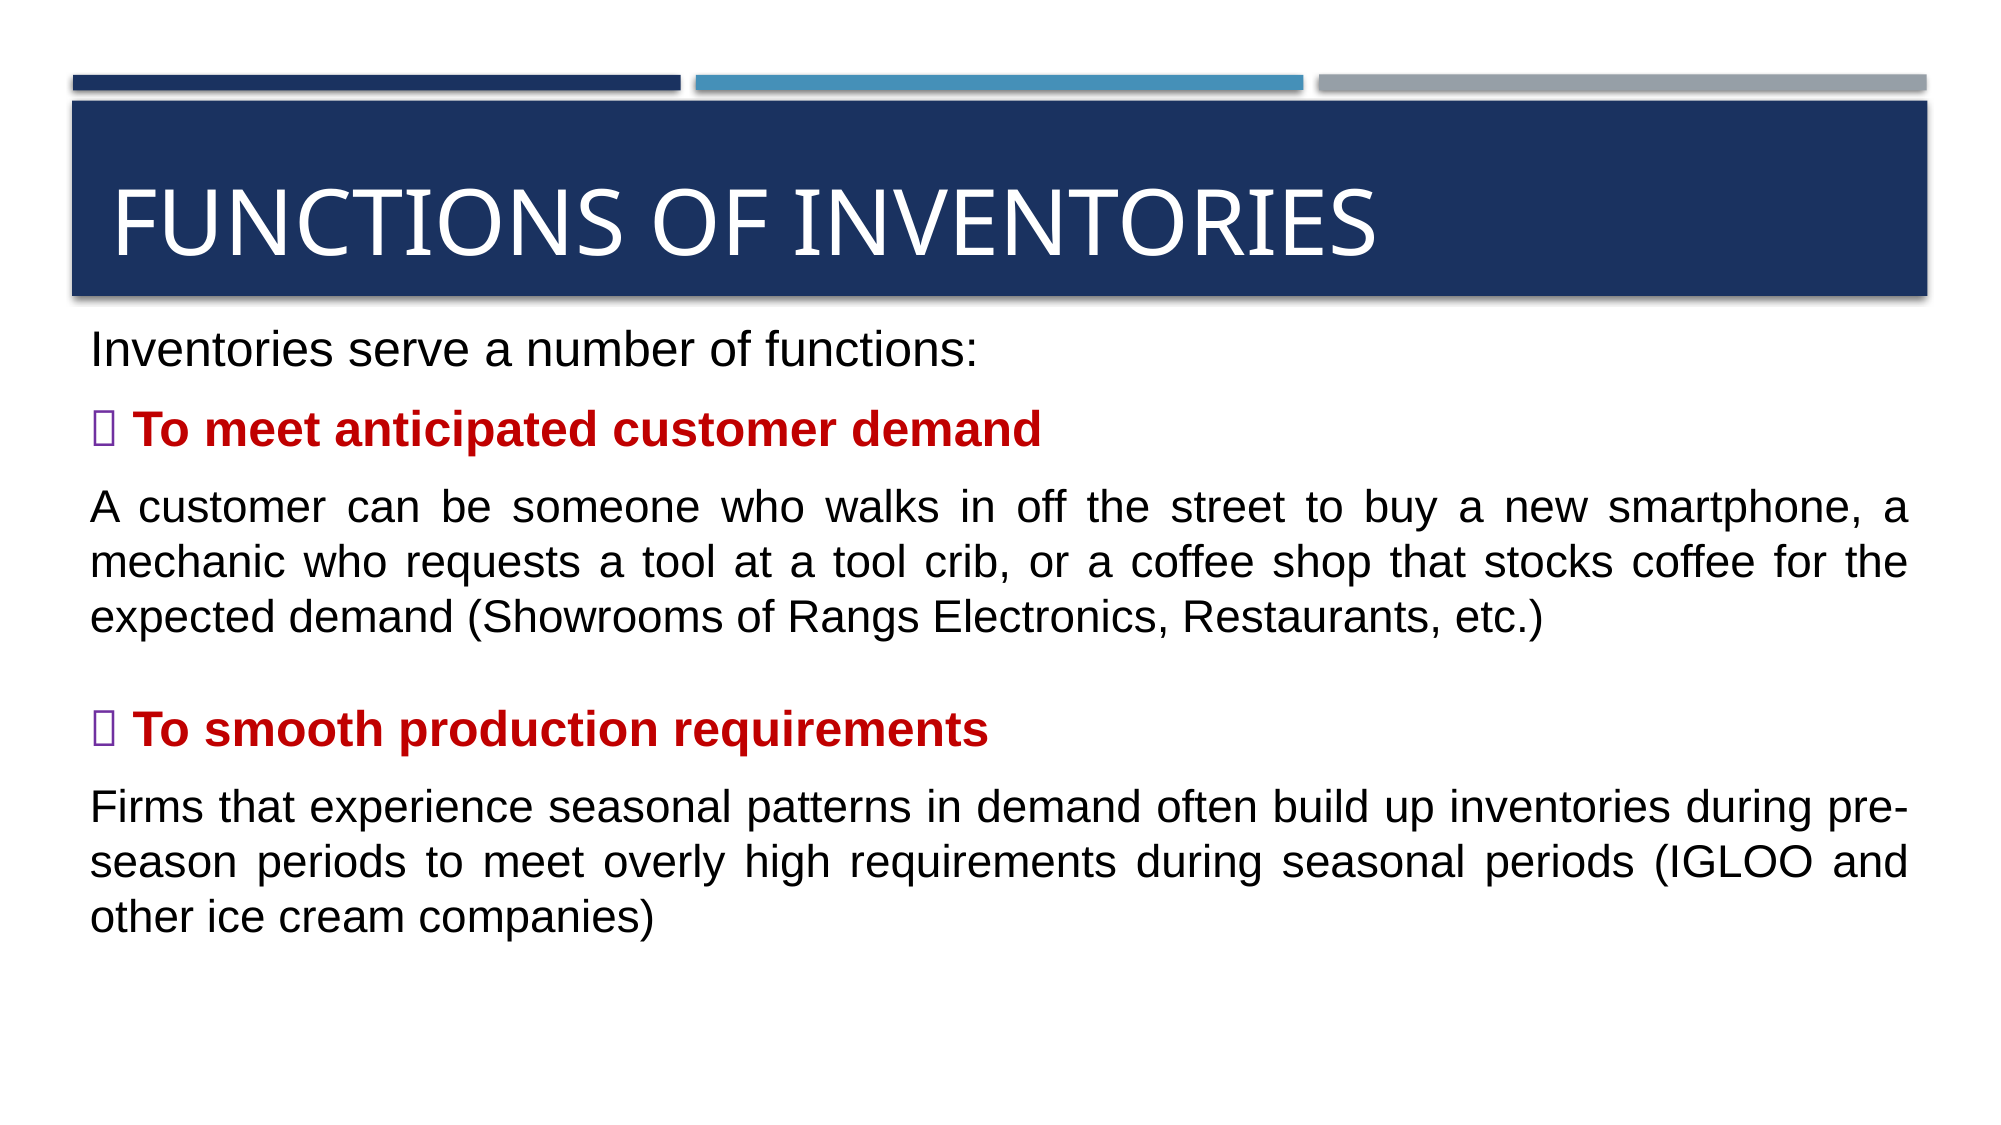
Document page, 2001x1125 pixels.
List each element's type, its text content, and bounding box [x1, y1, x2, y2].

title Functions of inventories [95, 115, 1905, 282]
text_box Inventories serve a number of functions:  To meet anticipated customer demand A customer can be someone who walks in off the street to buy a new smartphone, a mechanic who requests a tool at a tool crib, or a coffee shop that stocks coffee for the expected demand (Showrooms of Rangs Electronics, Restaurants, etc.)  To smooth production requirements Firms that experience seasonal patterns in demand often build up inventories during pre-season periods to meet overly high requirements during seasonal periods (IGLOO and other ice cream companies) [74, 309, 1926, 950]
